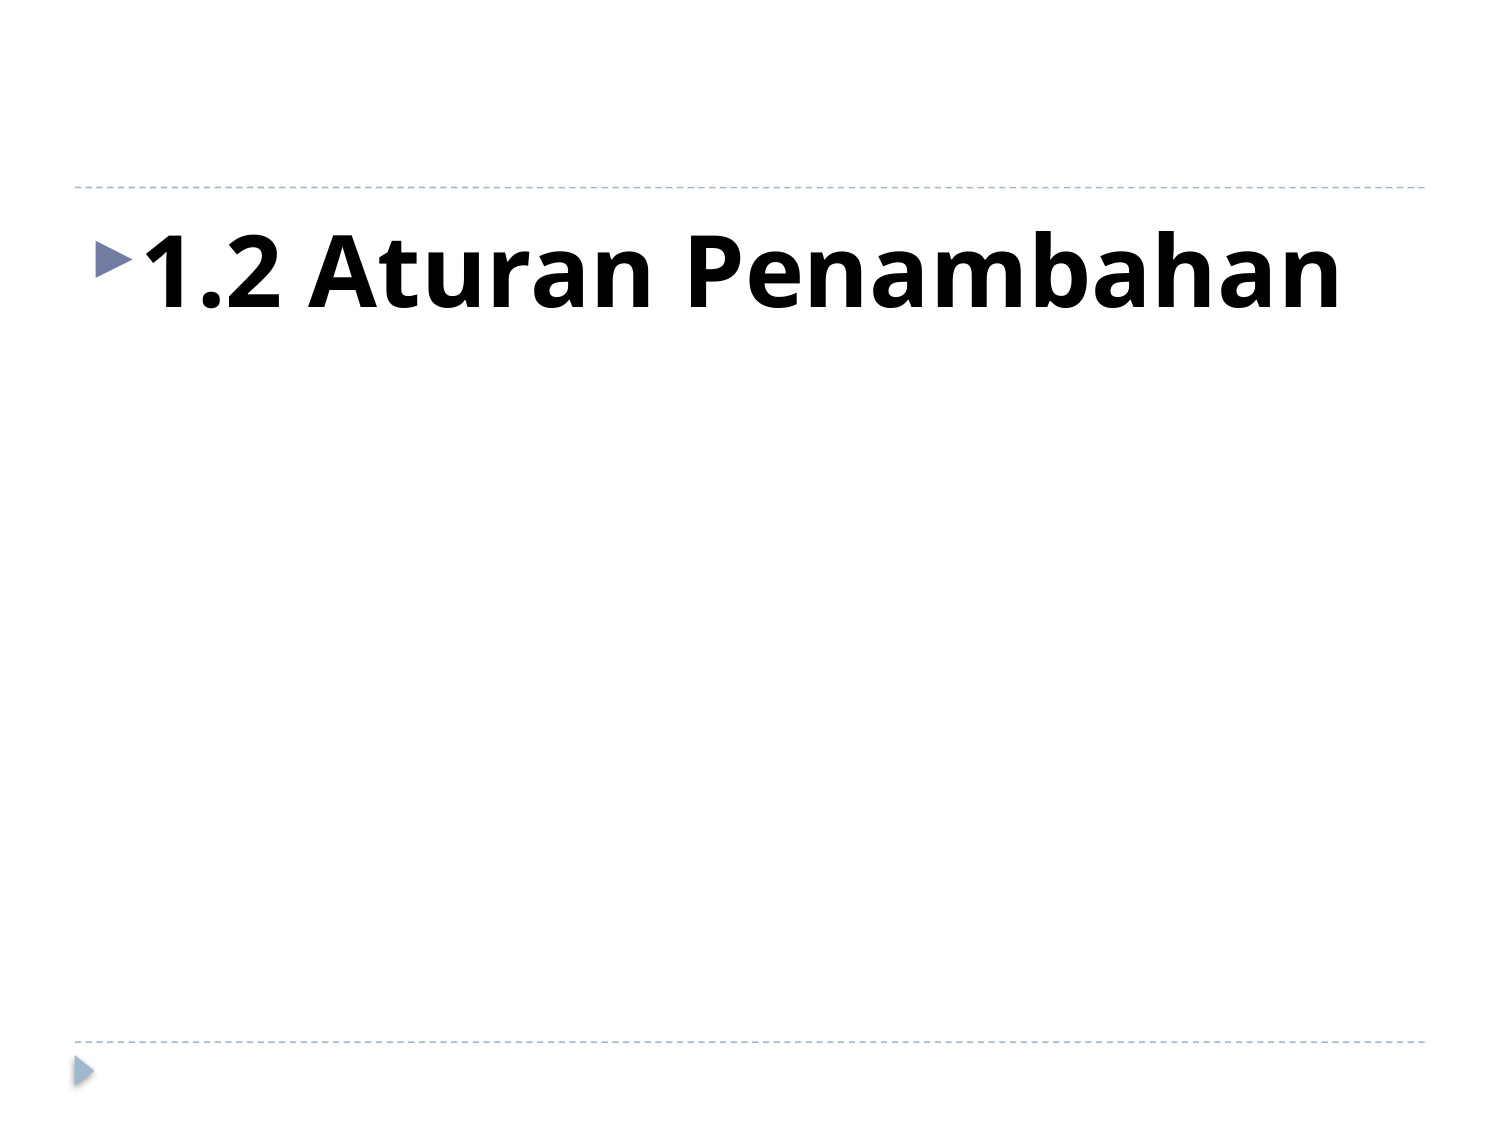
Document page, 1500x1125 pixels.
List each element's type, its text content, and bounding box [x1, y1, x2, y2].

list 1.2 Aturan Penambahan [75, 200, 1425, 1010]
